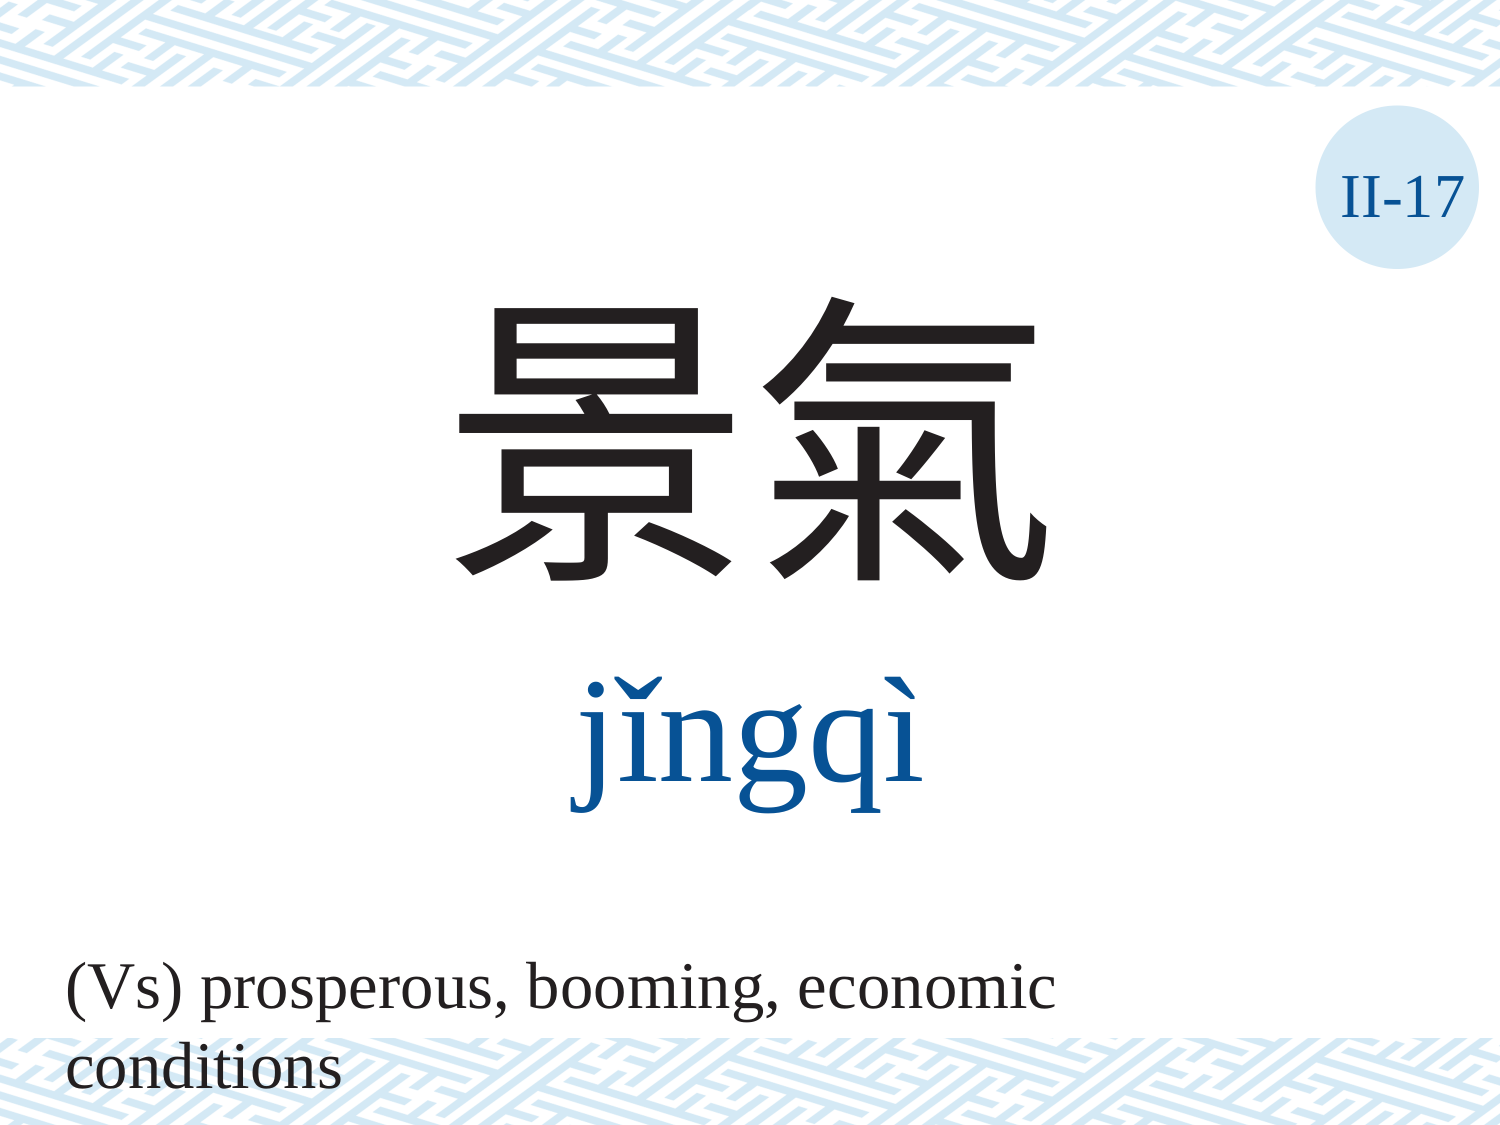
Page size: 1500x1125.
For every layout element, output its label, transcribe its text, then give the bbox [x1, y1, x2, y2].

text_box (Vs) prosperous, booming, economic conditions [62, 942, 1353, 1103]
text_box II-17 景氣 jǐngqì [439, 154, 1467, 812]
picture [0, 0, 1500, 1125]
